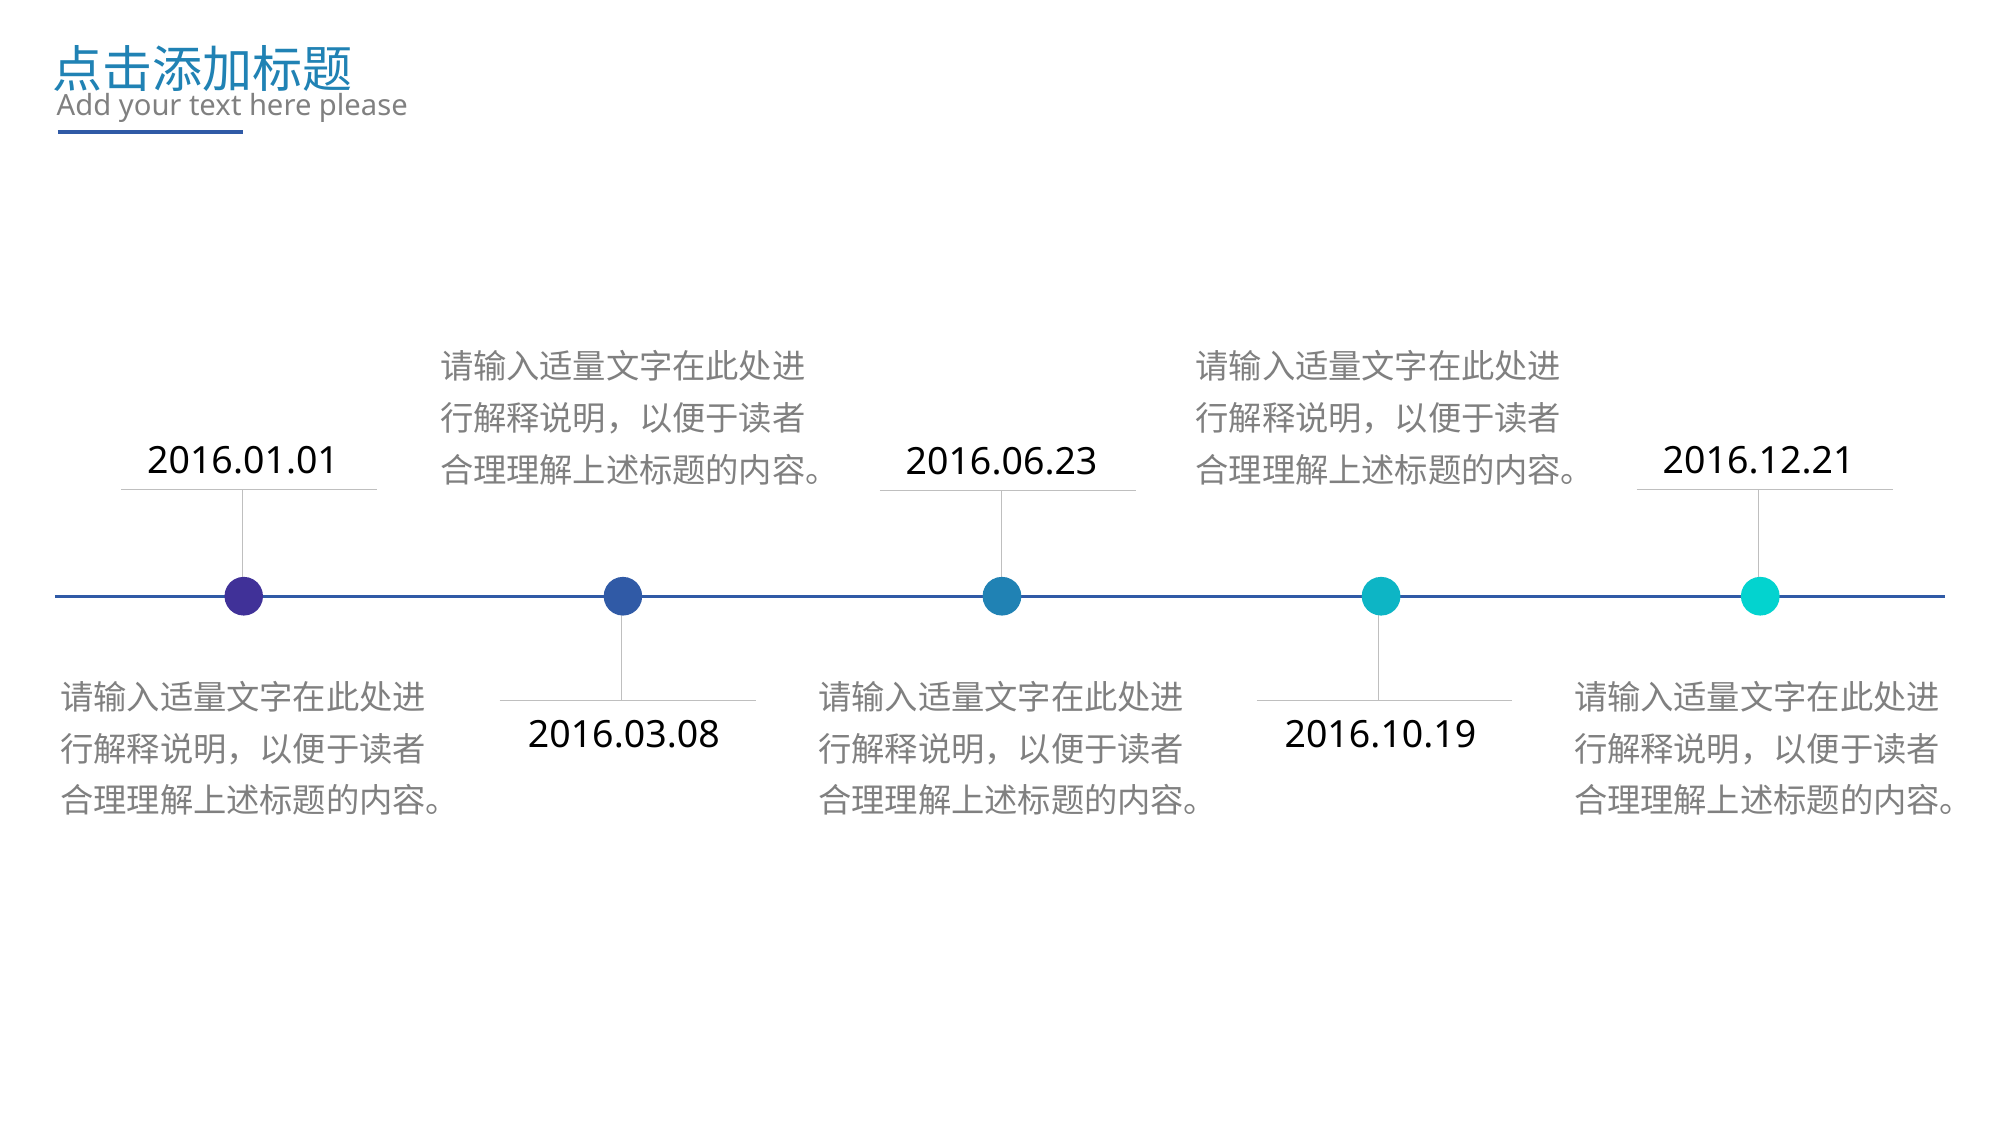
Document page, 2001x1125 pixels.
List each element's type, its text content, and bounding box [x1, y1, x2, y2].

text_box [1739, 597, 1781, 617]
text_box 请输入适量文字在此处进行解释说明，以便于读者合理理解上述标题的内容。 [1175, 325, 1582, 497]
text_box [981, 575, 1023, 596]
text_box [602, 575, 644, 596]
text_box 请输入适量文字在此处进行解释说明，以便于读者合理理解上述标题的内容。 [1553, 656, 1961, 827]
text_box [1739, 575, 1781, 596]
text_box [223, 575, 265, 596]
text_box 请输入适量文字在此处进行解释说明，以便于读者合理理解上述标题的内容。 [40, 656, 447, 827]
text_box [223, 597, 264, 617]
text_box [602, 597, 644, 617]
text_box [1360, 597, 1402, 617]
text_box 2016.06.23 [870, 429, 1133, 490]
text_box 2016.01.01 [111, 428, 375, 489]
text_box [37, 29, 445, 133]
text_box 请输入适量文字在此处进行解释说明，以便于读者合理理解上述标题的内容。 [419, 325, 826, 497]
text_box 2016.03.08 [492, 702, 755, 763]
text_box 2016.10.19 [1249, 702, 1512, 763]
text_box 请输入适量文字在此处进行解释说明，以便于读者合理理解上述标题的内容。 [798, 656, 1205, 827]
text_box [1360, 575, 1402, 596]
text_box [981, 597, 1023, 617]
text_box 2016.12.21 [1627, 428, 1890, 489]
